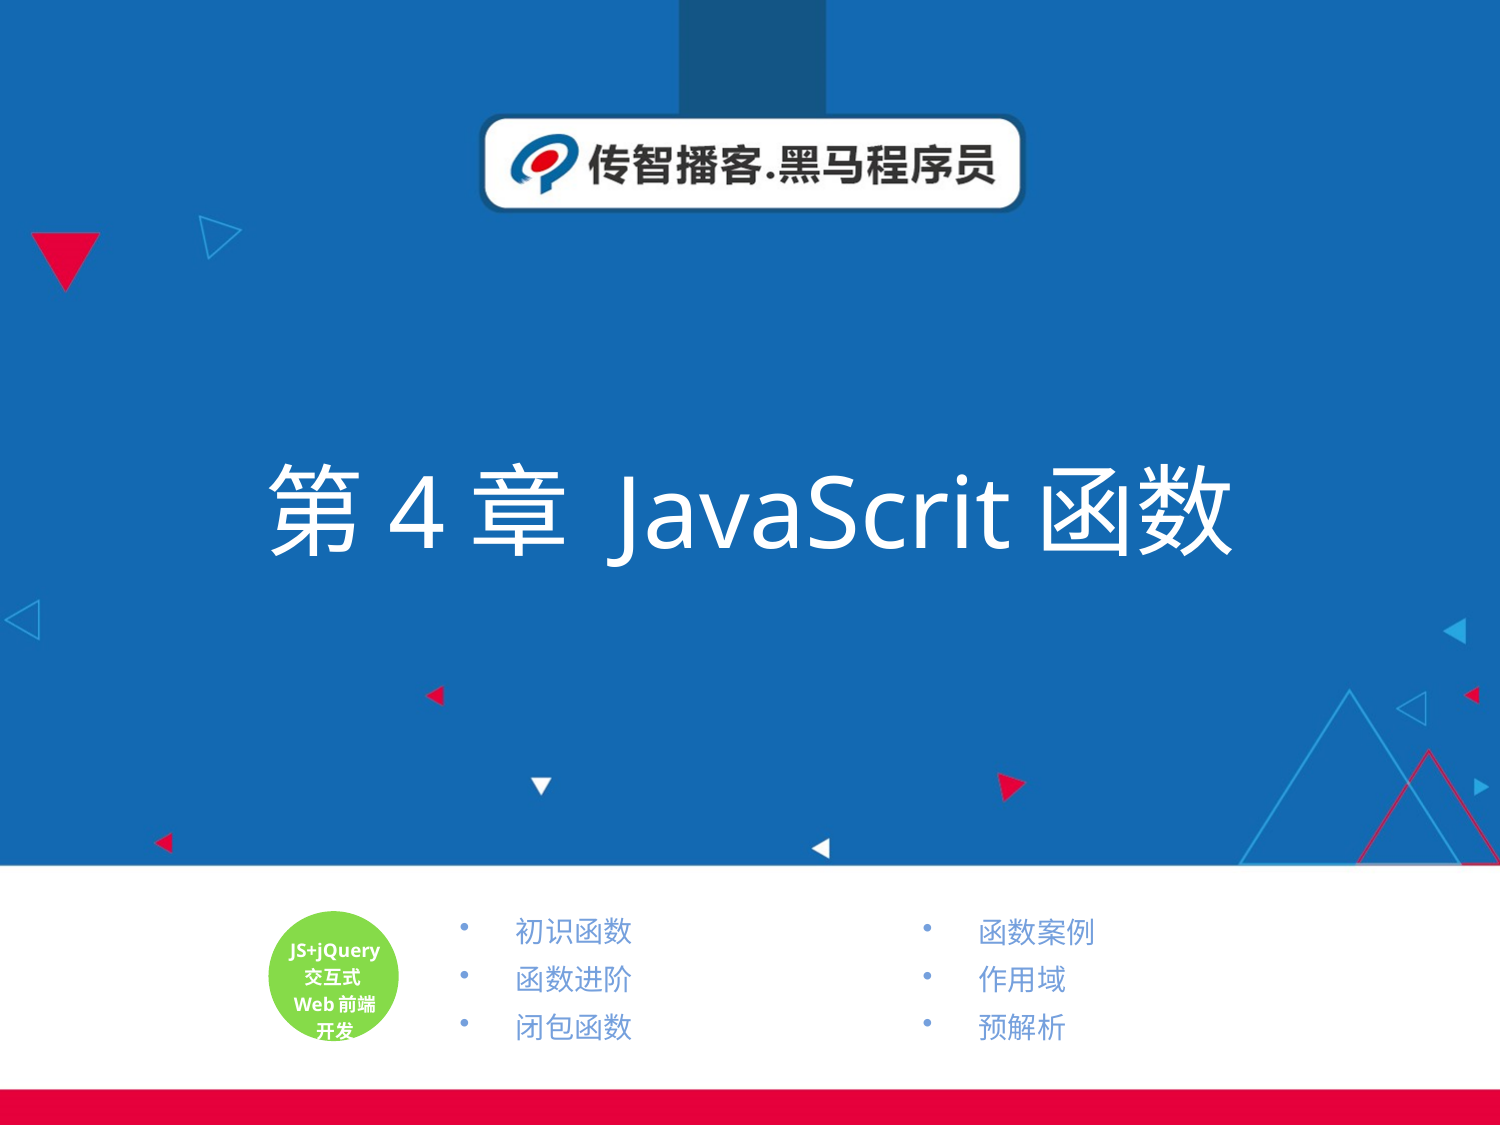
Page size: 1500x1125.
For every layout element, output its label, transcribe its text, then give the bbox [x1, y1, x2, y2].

list 初识函数 函数进阶 闭包函数 [444, 898, 890, 957]
list 函数案例 作用域 预解析 [907, 899, 1353, 957]
picture [0, 0, 1500, 1125]
title 第4章 JavaScrit函数 [112, 221, 1388, 576]
